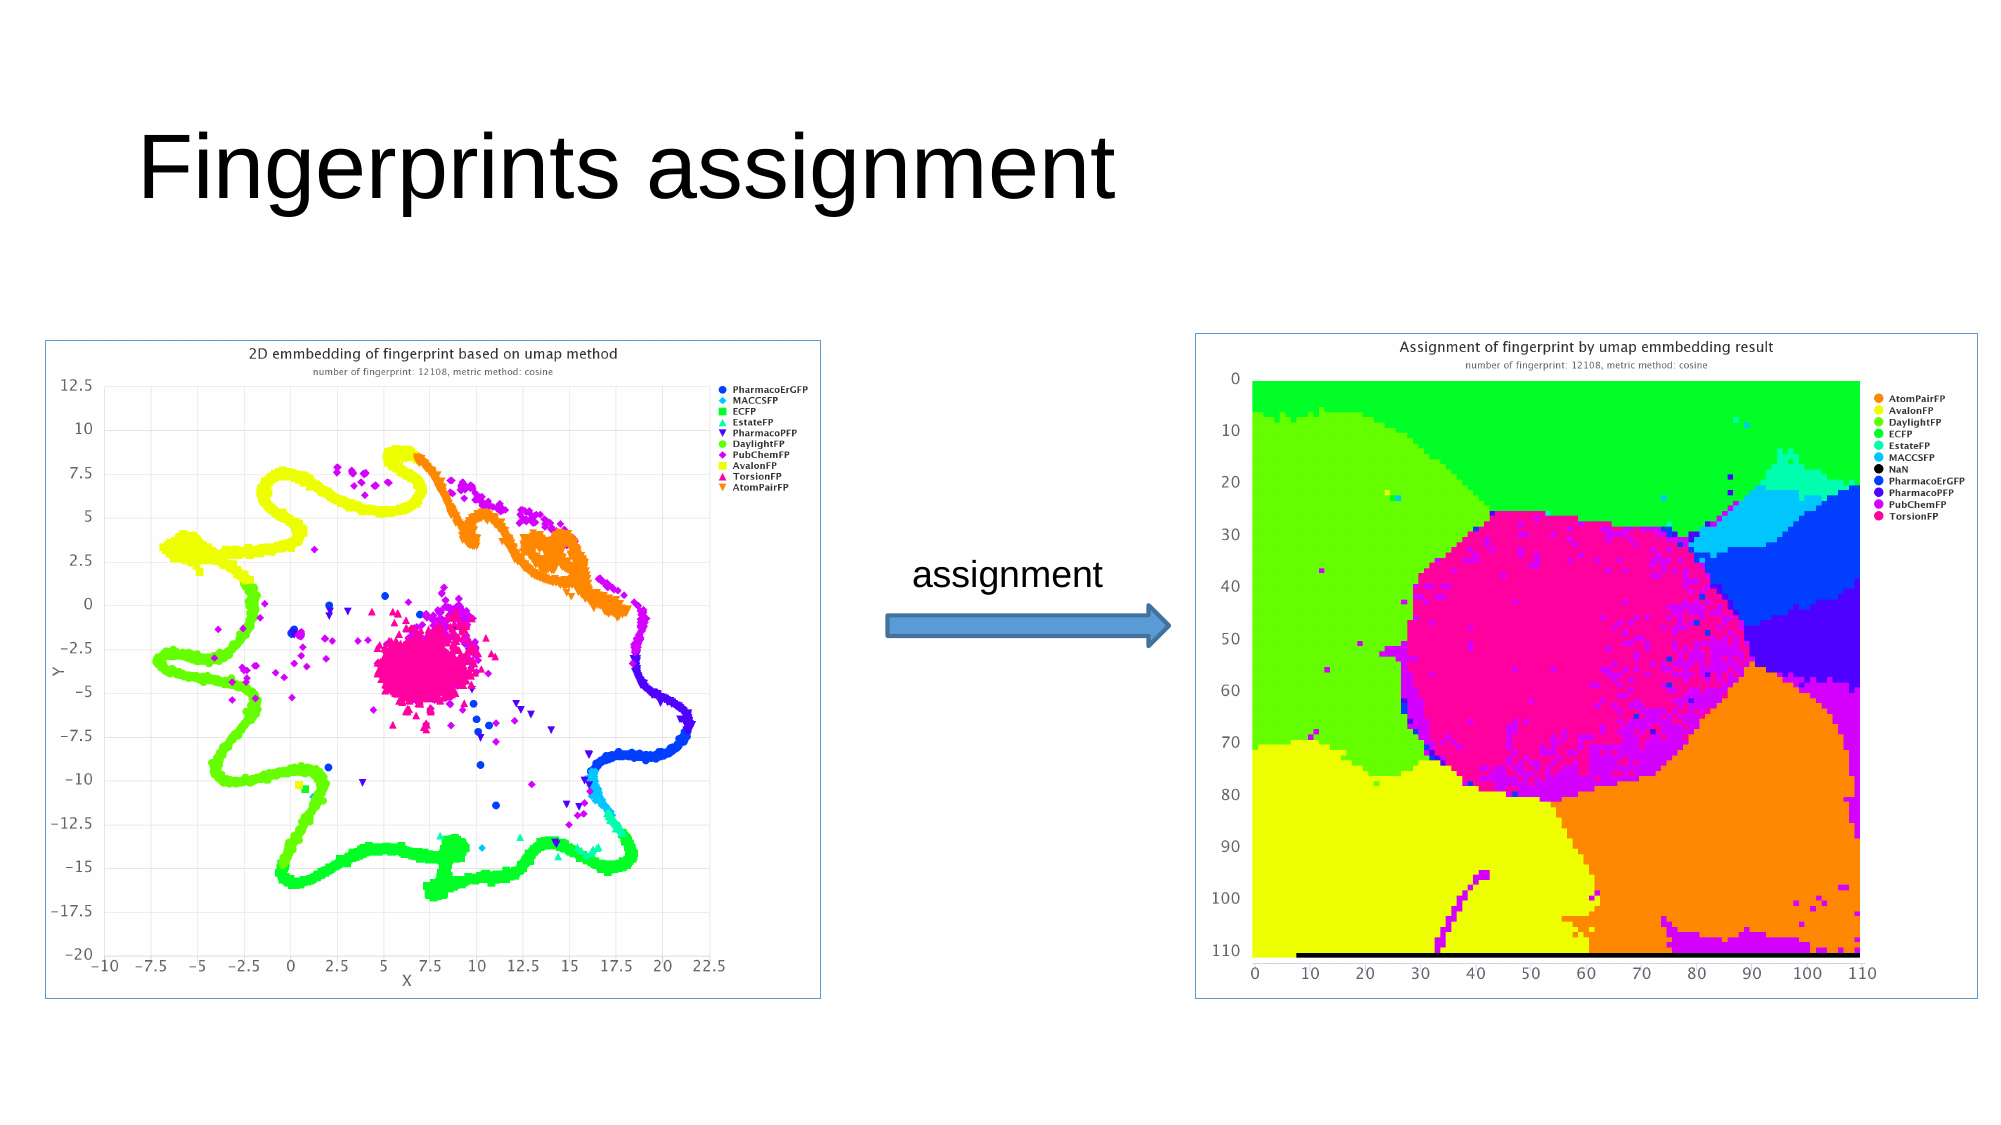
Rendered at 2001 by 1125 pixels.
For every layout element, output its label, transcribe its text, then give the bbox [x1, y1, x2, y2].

text_box assignment [897, 542, 1119, 602]
title Fingerprints assignment [137, 59, 1863, 278]
picture [45, 339, 821, 999]
text_box [885, 603, 1172, 649]
picture [1195, 333, 1978, 999]
